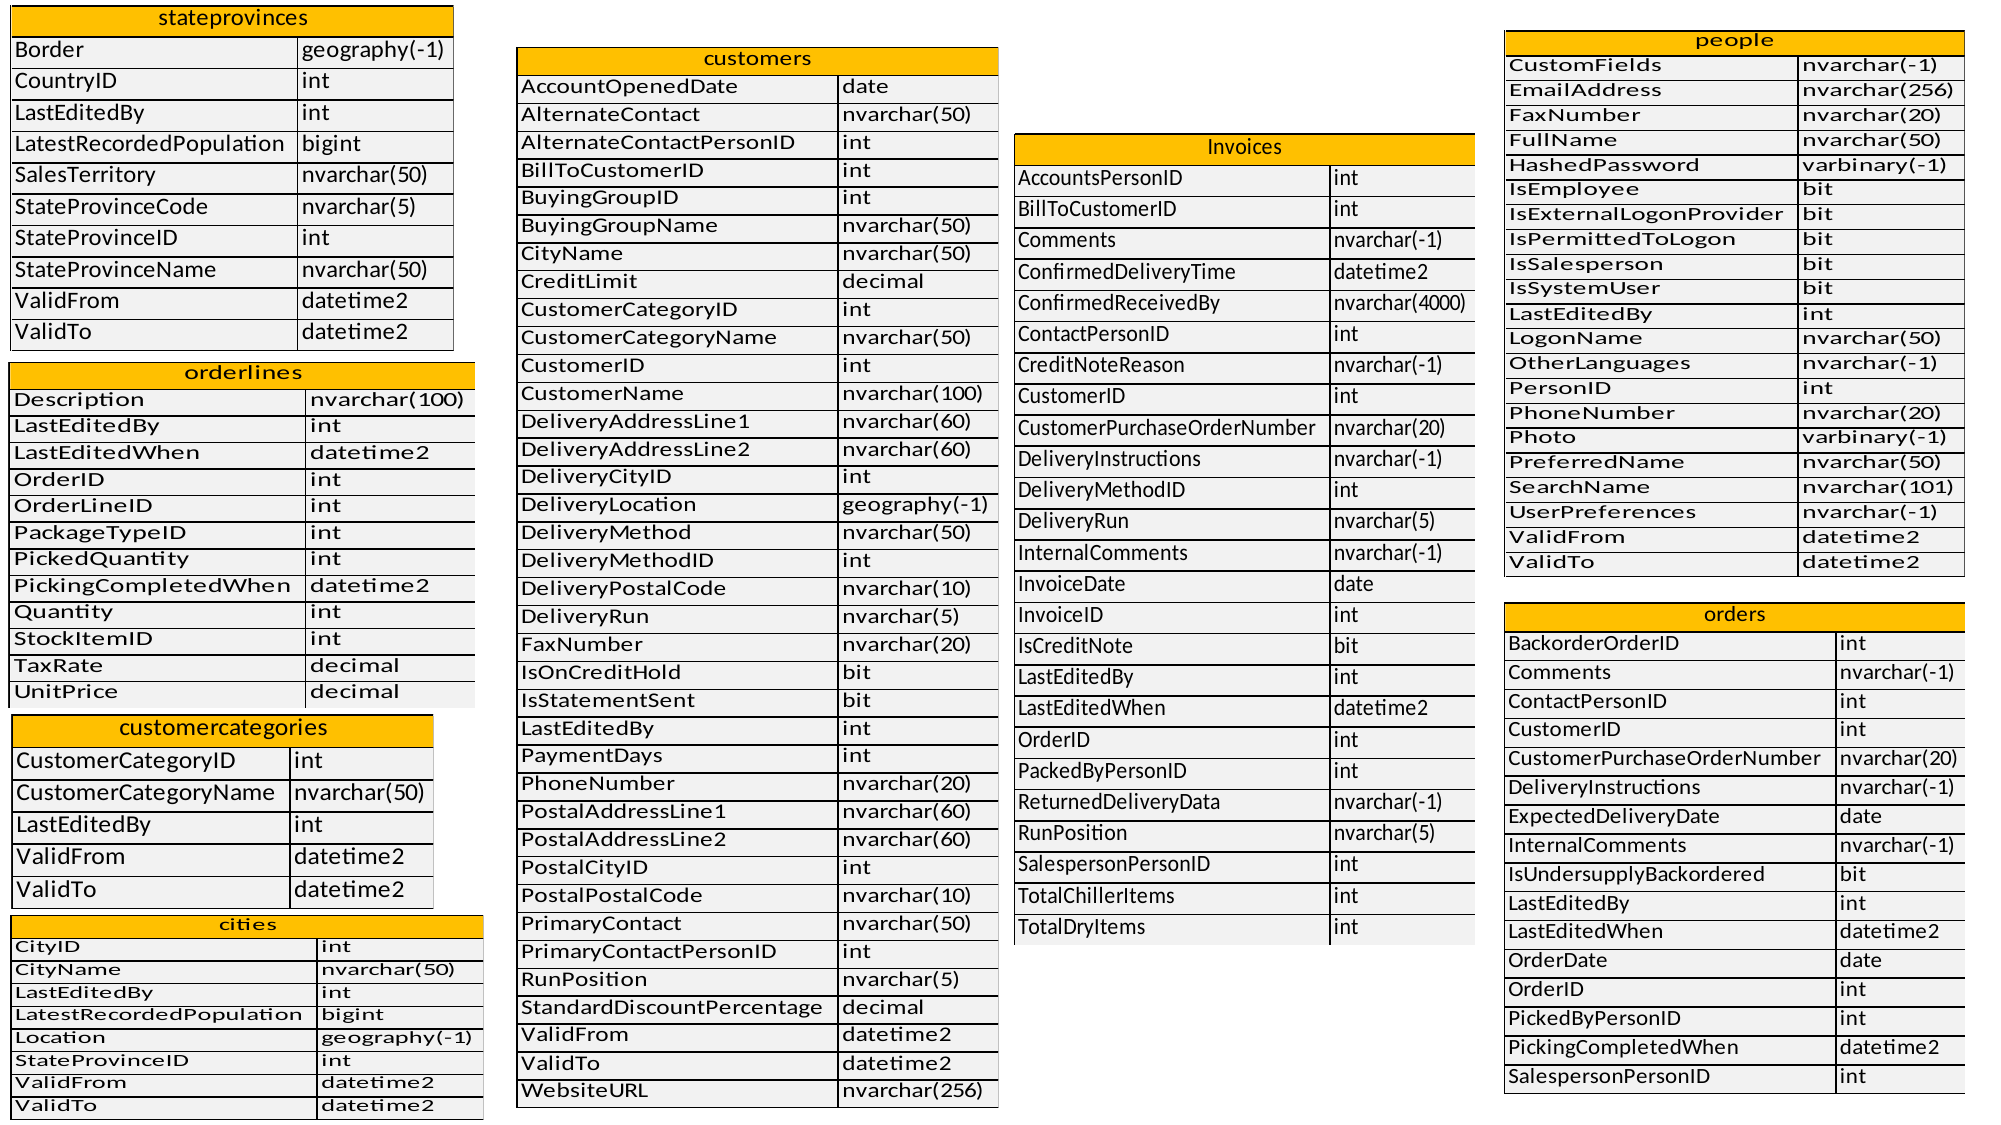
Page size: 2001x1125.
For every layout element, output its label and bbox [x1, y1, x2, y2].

picture [8, 362, 477, 709]
picture [9, 915, 485, 1121]
picture [1503, 30, 1967, 578]
picture [1013, 133, 1477, 947]
picture [1503, 602, 1967, 1095]
picture [9, 4, 456, 352]
picture [11, 714, 435, 910]
picture [515, 46, 1000, 1109]
